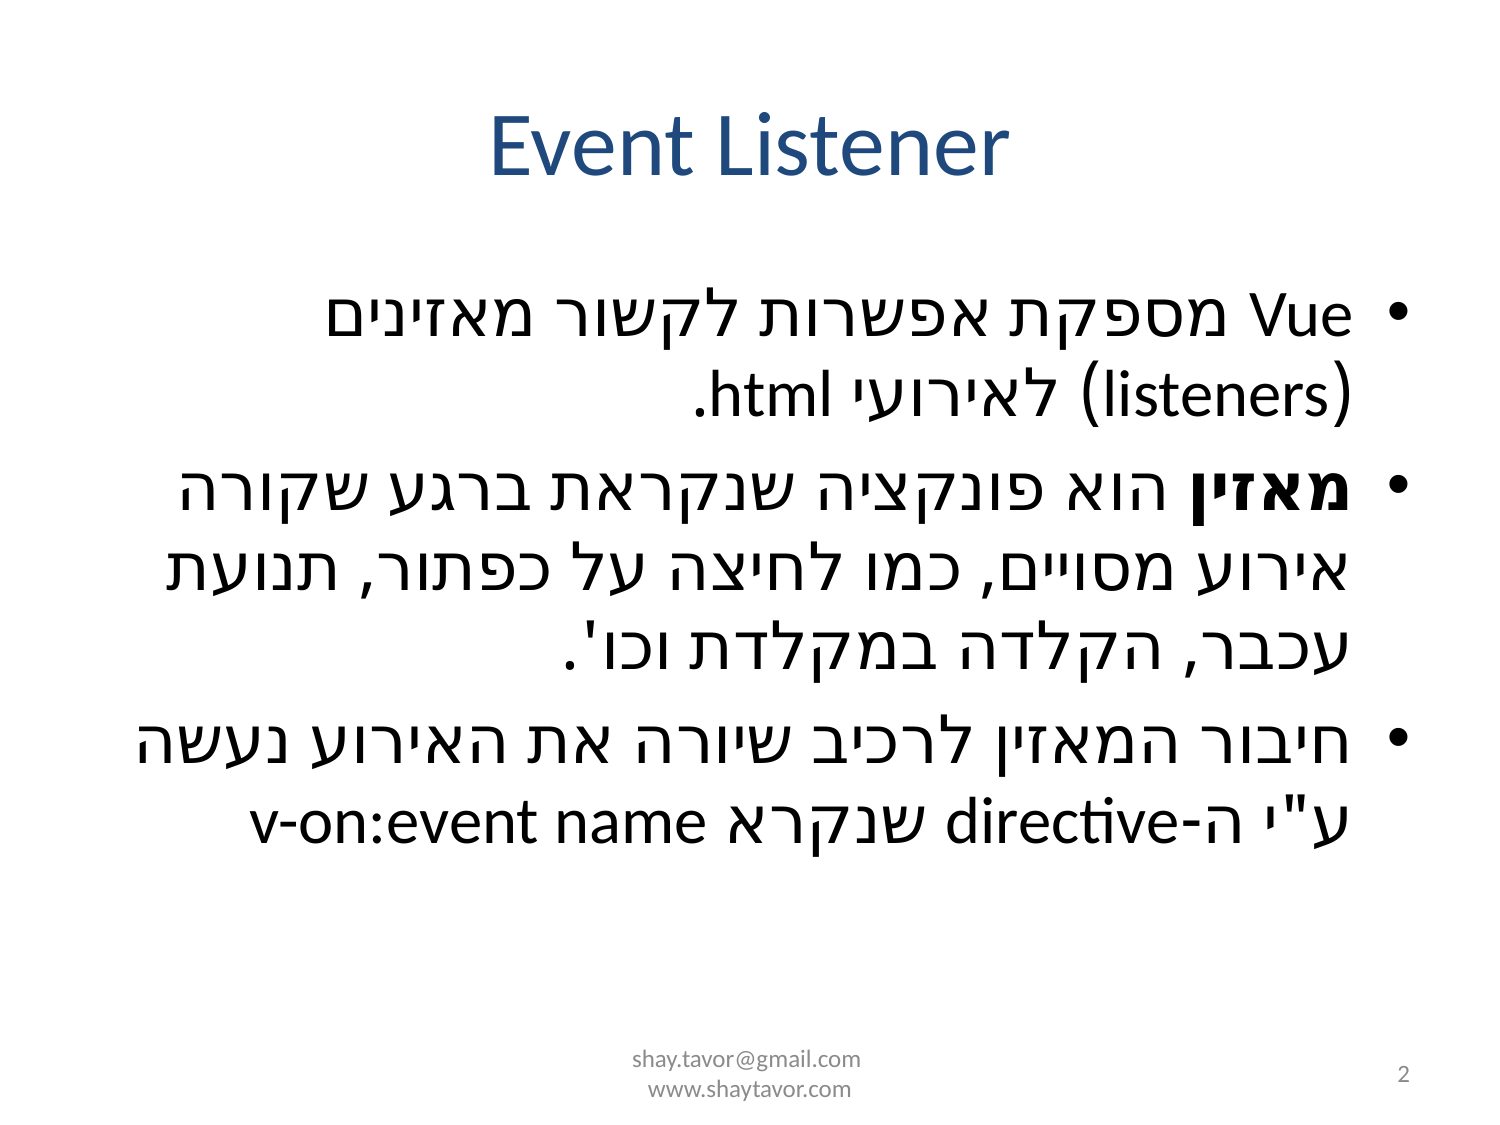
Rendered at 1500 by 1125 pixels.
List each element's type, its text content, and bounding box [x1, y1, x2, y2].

list Vue מספקת אפשרות לקשור מאזינים (listeners) לאירועי html. מאזין הוא פונקציה שנקראת ברגע שקורה אירוע מסויים, כמו לחיצה על כפתור, תנועת עכבר, הקלדה במקלדת וכו'. חיבור המאזין לרכיב שיורה את האירוע נעשה ע"י ה-directive שנקרא v-on:event name [75, 262, 1425, 1005]
title Event Listener [75, 45, 1425, 233]
footer shay.tavor@gmail.com www.shaytavor.com [512, 1042, 988, 1103]
slide_number 2 [1074, 1042, 1425, 1103]
